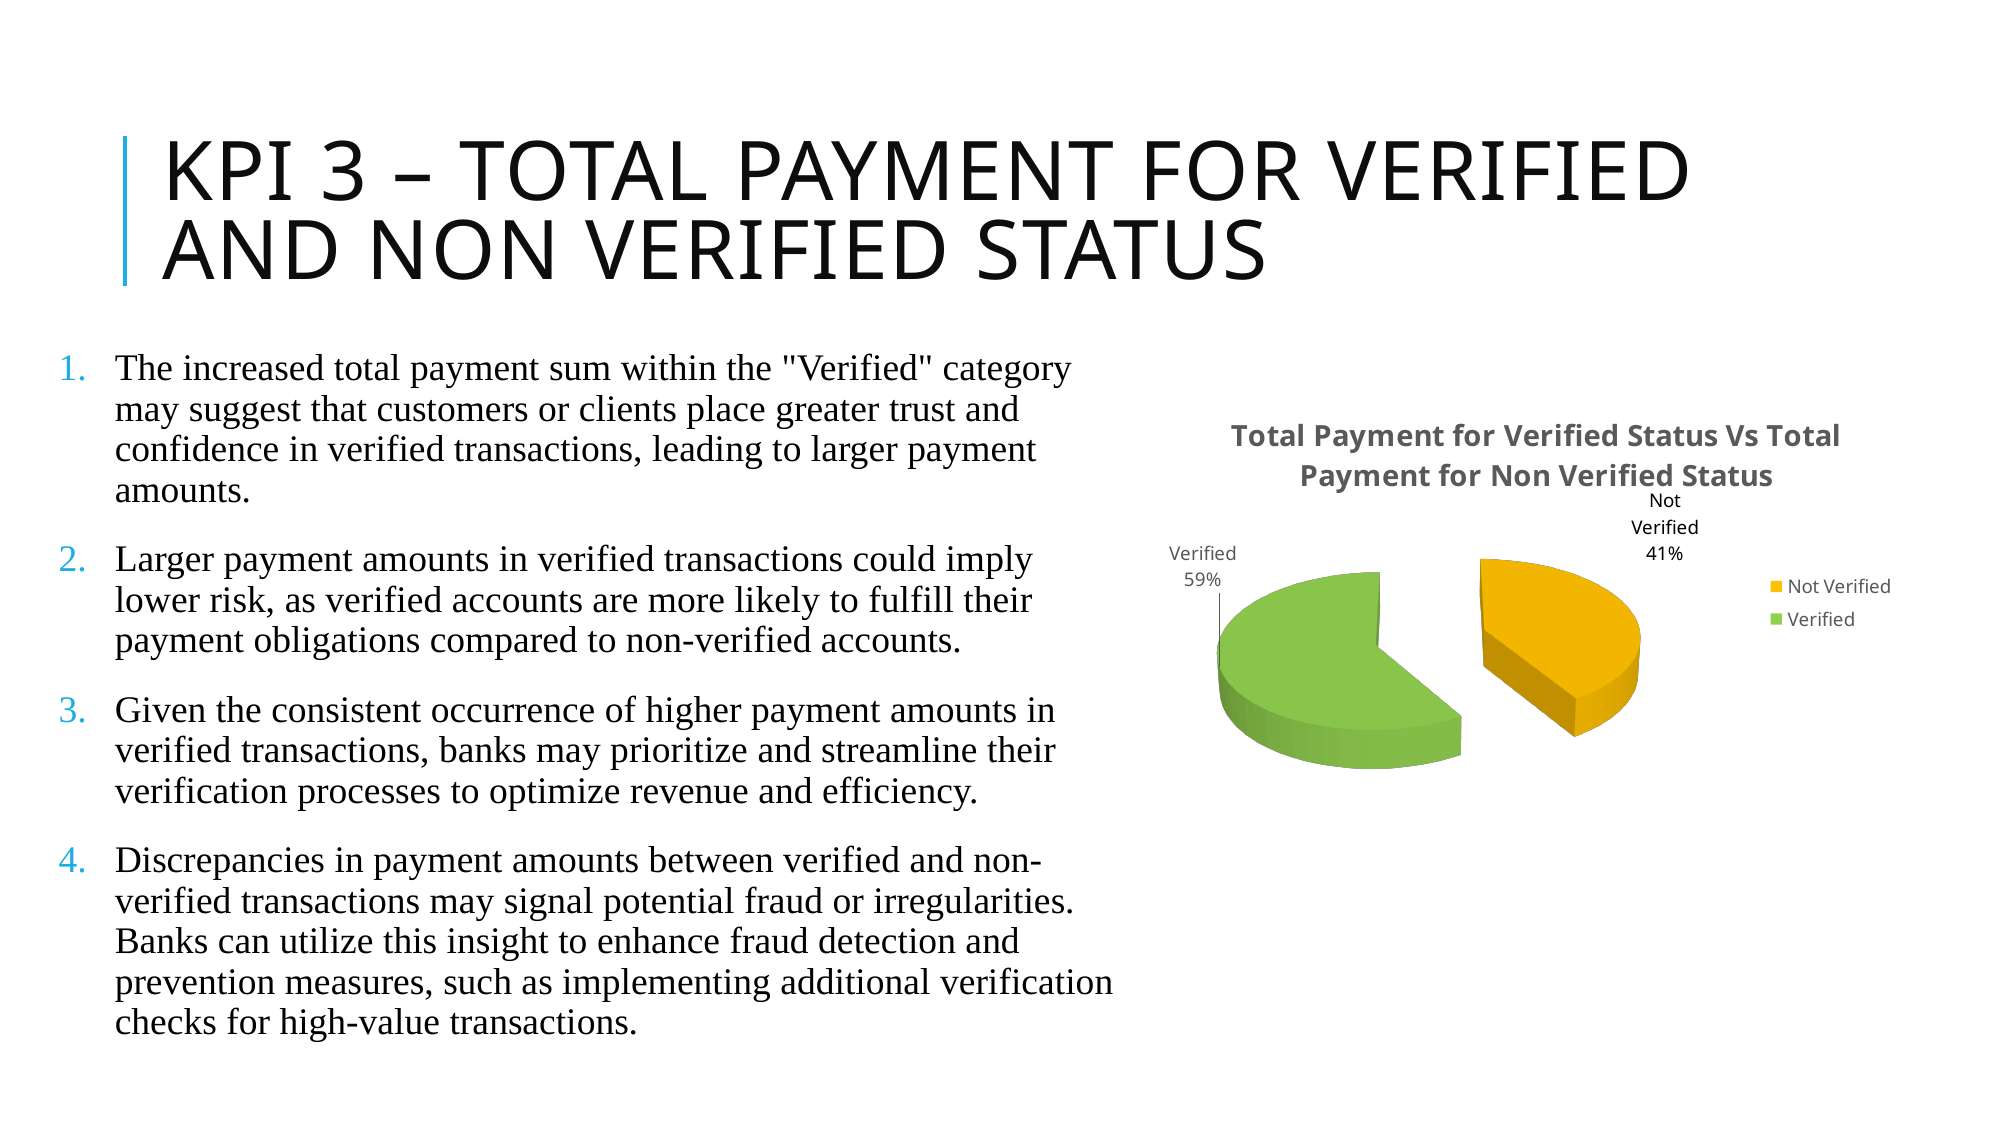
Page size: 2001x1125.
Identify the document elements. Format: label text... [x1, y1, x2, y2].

list The increased total payment sum within the "Verified" category may suggest that customers or clients place greater trust and confidence in verified transactions, leading to larger payment amounts. Larger payment amounts in verified transactions could imply lower risk, as verified accounts are more likely to fulfill their payment obligations compared to non-verified accounts. Given the consistent occurrence of higher payment amounts in verified transactions, banks may prioritize and streamline their verification processes to optimize revenue and efficiency. Discrepancies in payment amounts between verified and non-verified transactions may signal potential fraud or irregularities. Banks can utilize this insight to enhance fraud detection and prevention measures, such as implementing additional verification checks for high-value transactions. [50, 340, 1127, 1072]
title KPI 3 – Total payment for verified and non verified status [146, 128, 1853, 305]
chart [1126, 340, 1910, 866]
